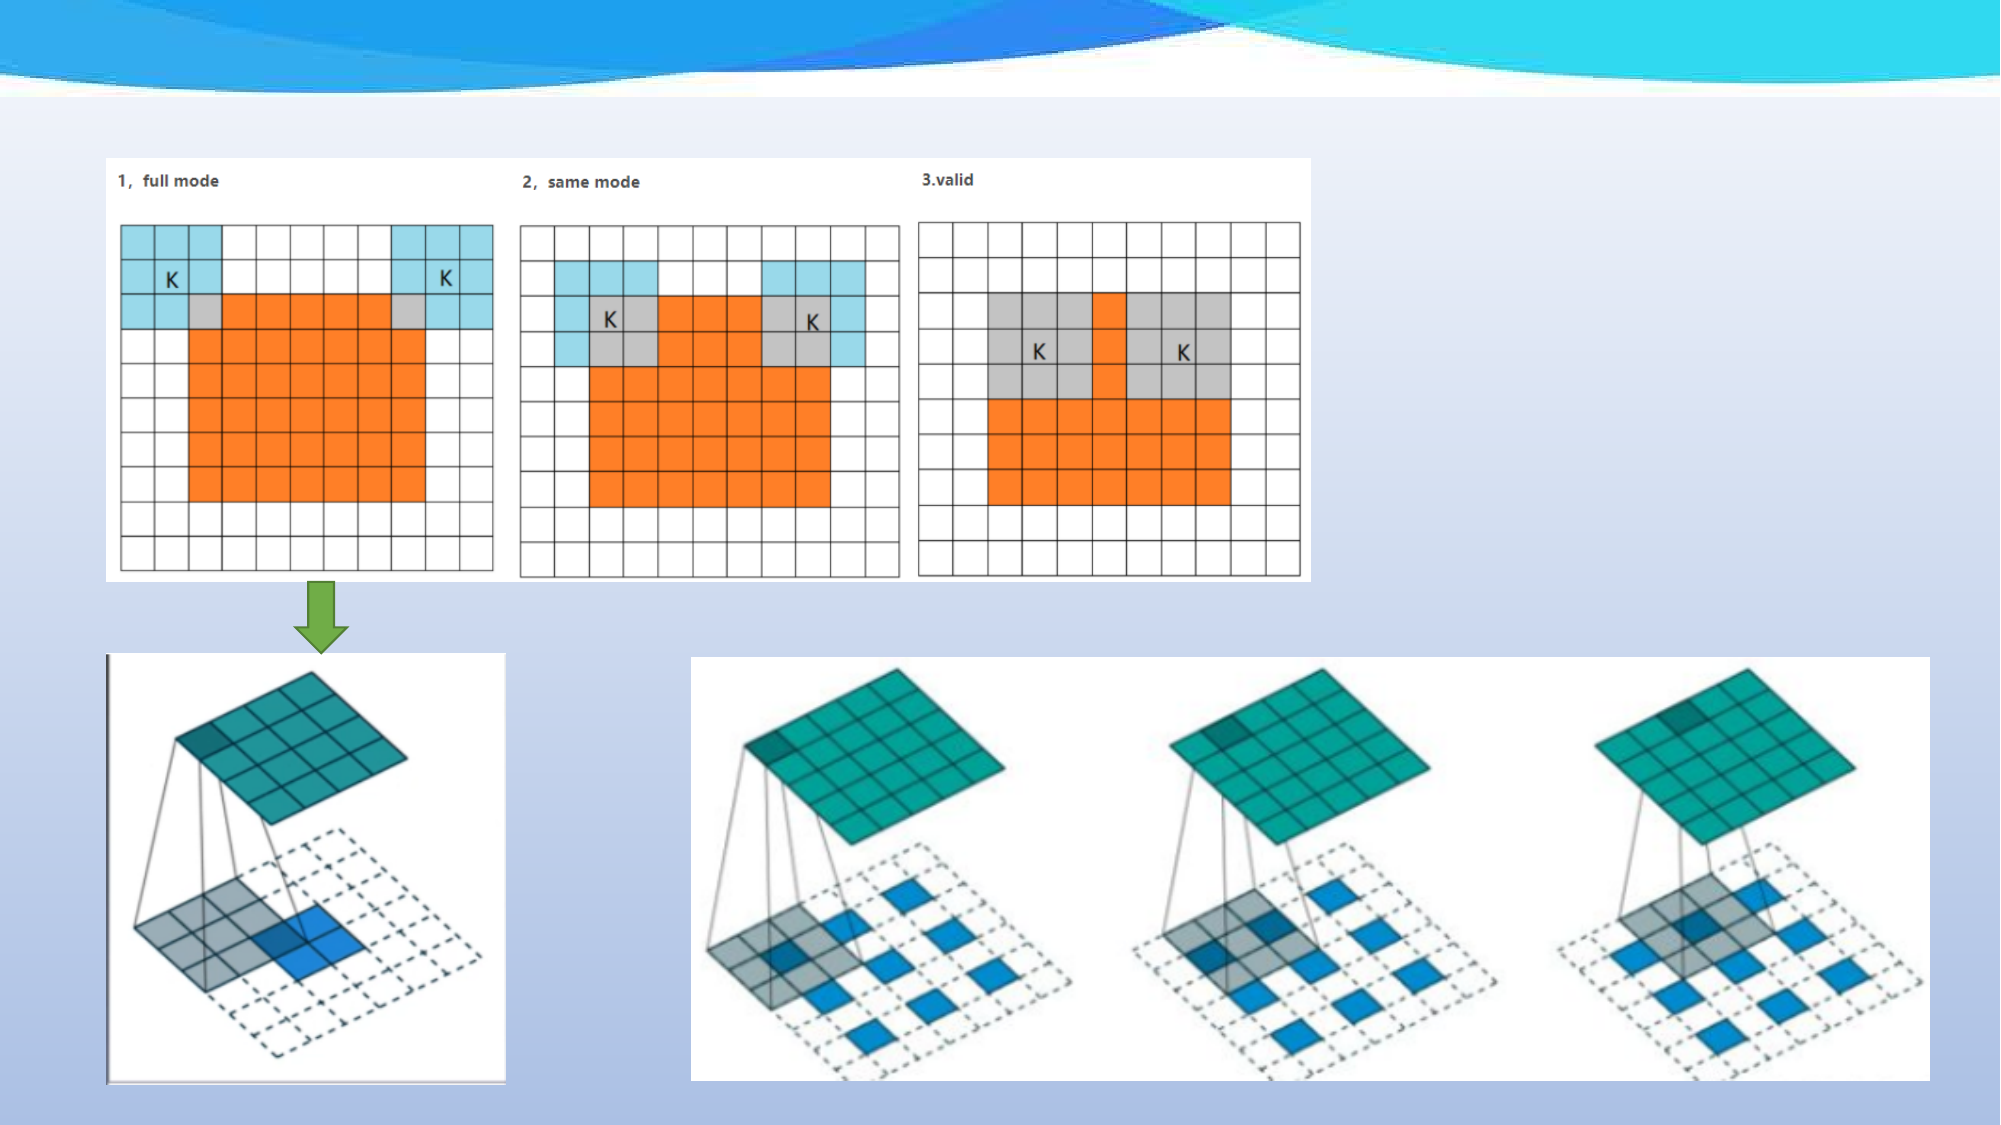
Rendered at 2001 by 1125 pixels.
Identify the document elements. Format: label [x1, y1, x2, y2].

picture [106, 158, 1311, 582]
text_box [292, 582, 350, 653]
picture [106, 653, 507, 1085]
picture [691, 657, 1930, 1081]
picture [0, 0, 2000, 97]
